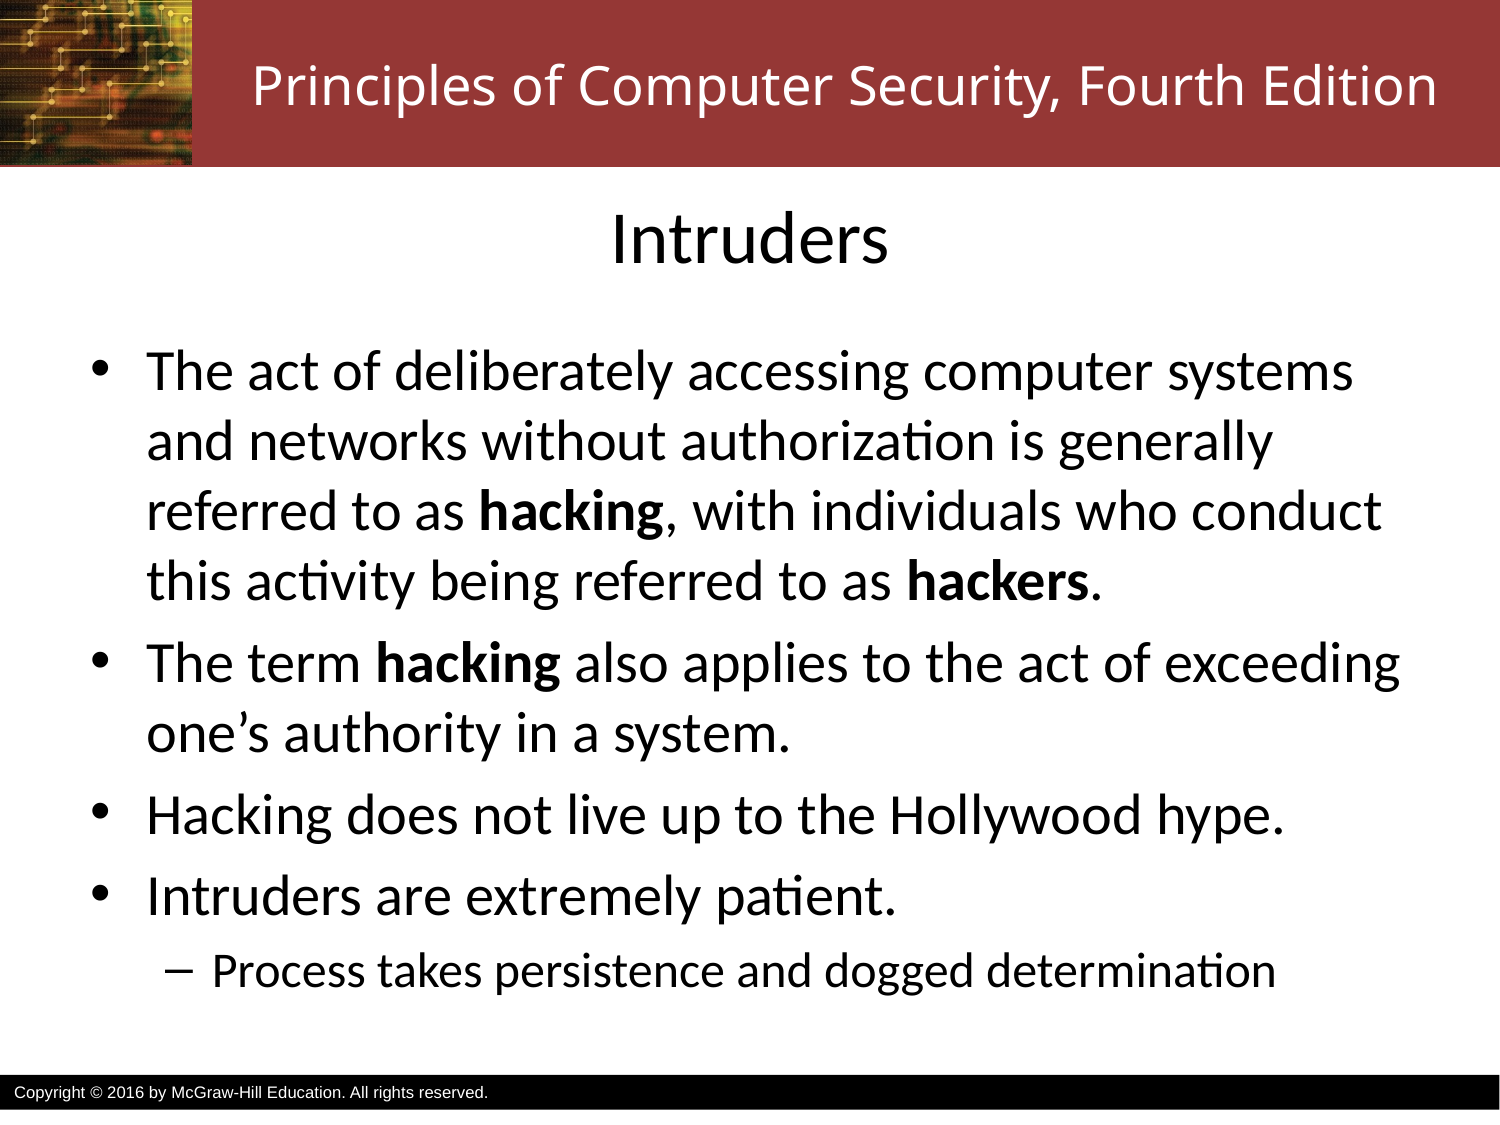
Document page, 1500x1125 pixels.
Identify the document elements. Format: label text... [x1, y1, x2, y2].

picture [0, 0, 192, 165]
list The act of deliberately accessing computer systems and networks without authorization is generally referred to as hacking, with individuals who conduct this activity being referred to as hackers. The term hacking also applies to the act of exceeding one’s authority in a system. Hacking does not live up to the Hollywood hype. Intruders are extremely patient. Process takes persistence and dogged determination [75, 324, 1425, 1005]
title Intruders [75, 181, 1425, 324]
